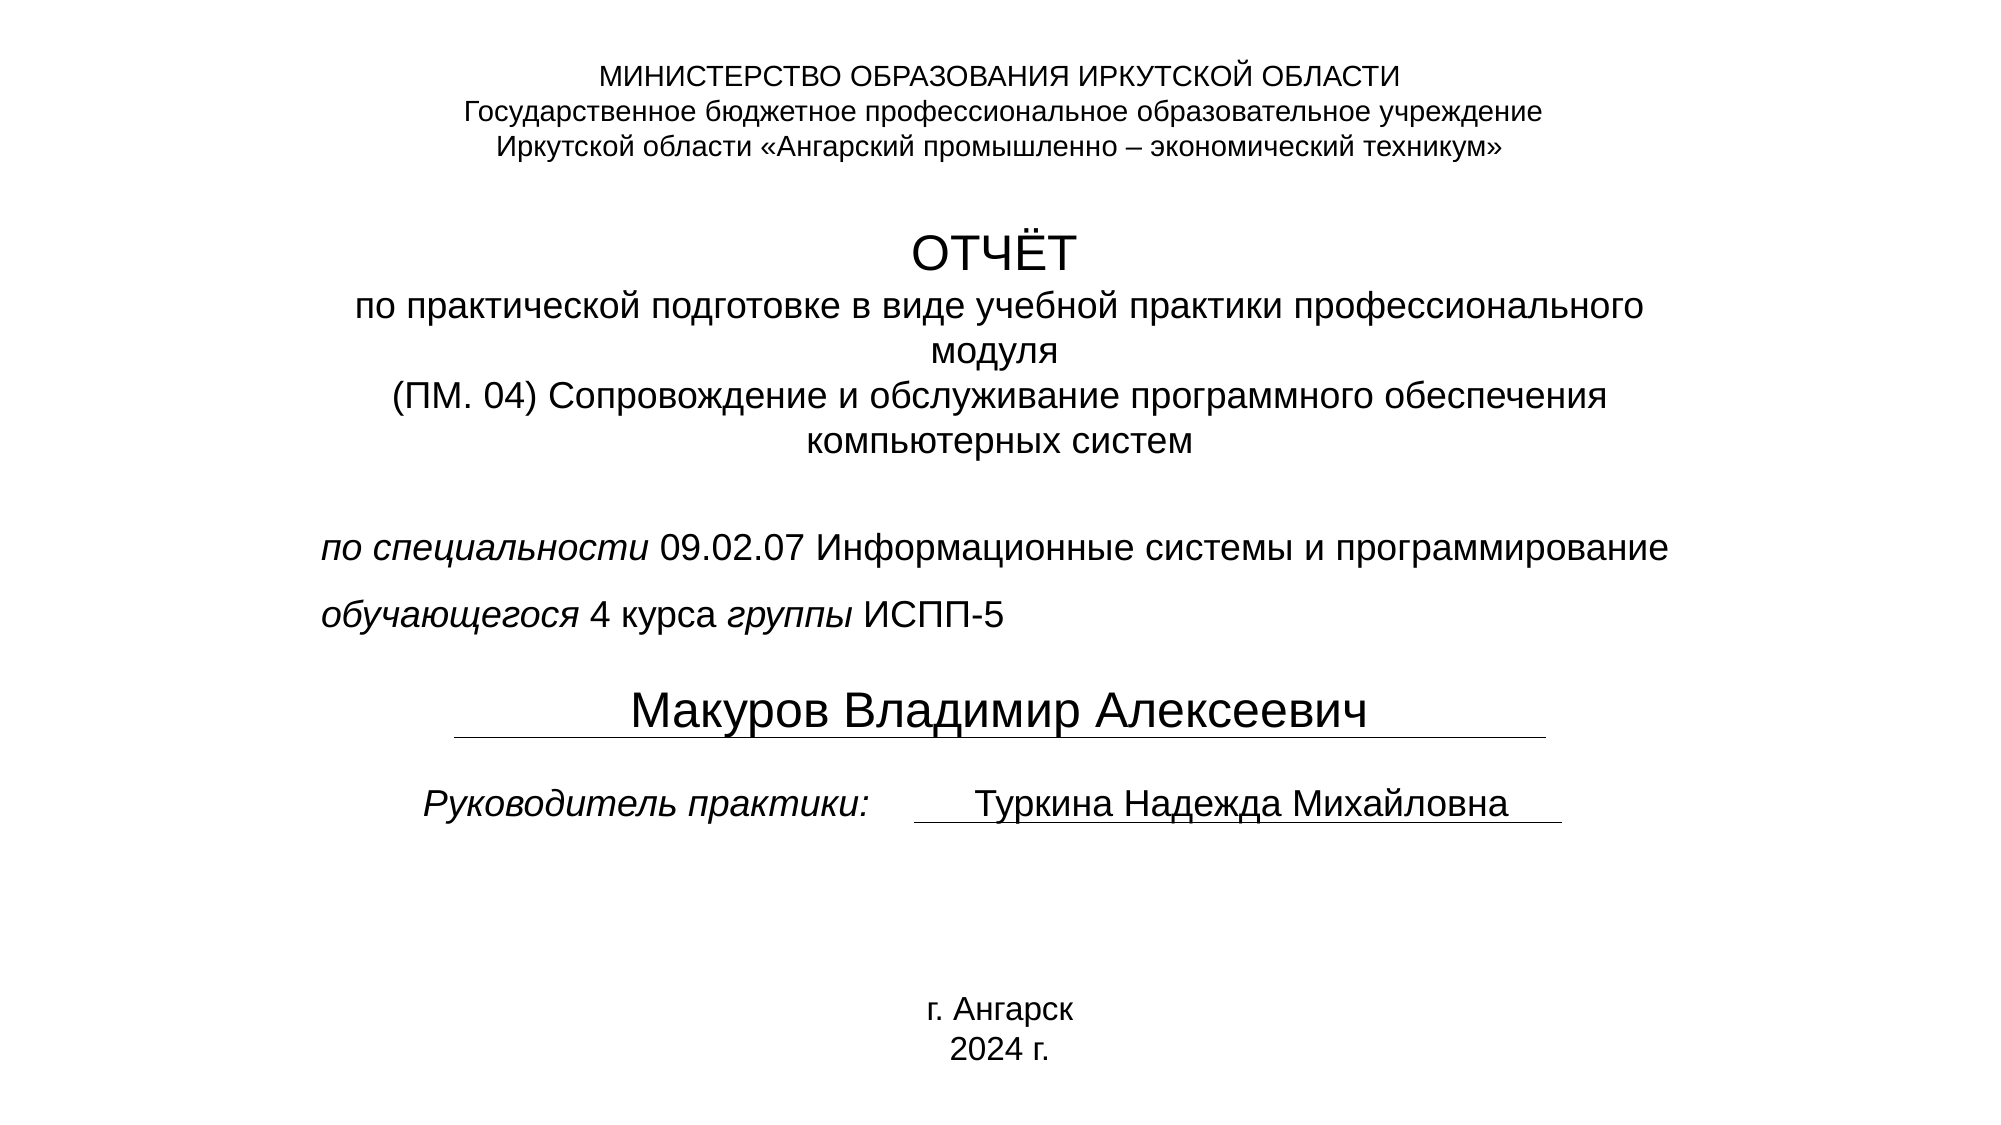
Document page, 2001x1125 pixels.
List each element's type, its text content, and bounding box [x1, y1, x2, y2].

text_box МИНИСТЕРСТВО ОБРАЗОВАНИЯ ИРКУТСКОЙ ОБЛАСТИ Государственное бюджетное профессиональное образовательное учреждение Иркутской области «Ангарский промышленно – экономический техникум» [390, 49, 1610, 170]
text_box Макуров Владимир Алексеевич [598, 738, 1401, 745]
text_box г. Ангарск 2024 г. [802, 980, 1198, 1075]
text_box Макуров Владимир Алексеевич [598, 670, 1401, 737]
text_box Руководитель практики: Туркина Надежда Михайловна [408, 771, 1592, 831]
text_box по специальности 09.02.07 Информационные системы и программирование обучающегося 4 курса группы ИСПП-5 [306, 492, 1694, 643]
text_box ОТЧЁТ по практической подготовке в виде учебной практики профессионального модуля (ПМ. 04) Сопровождение и обслуживание программного обеспечения компьютерных систем [274, 213, 1725, 468]
